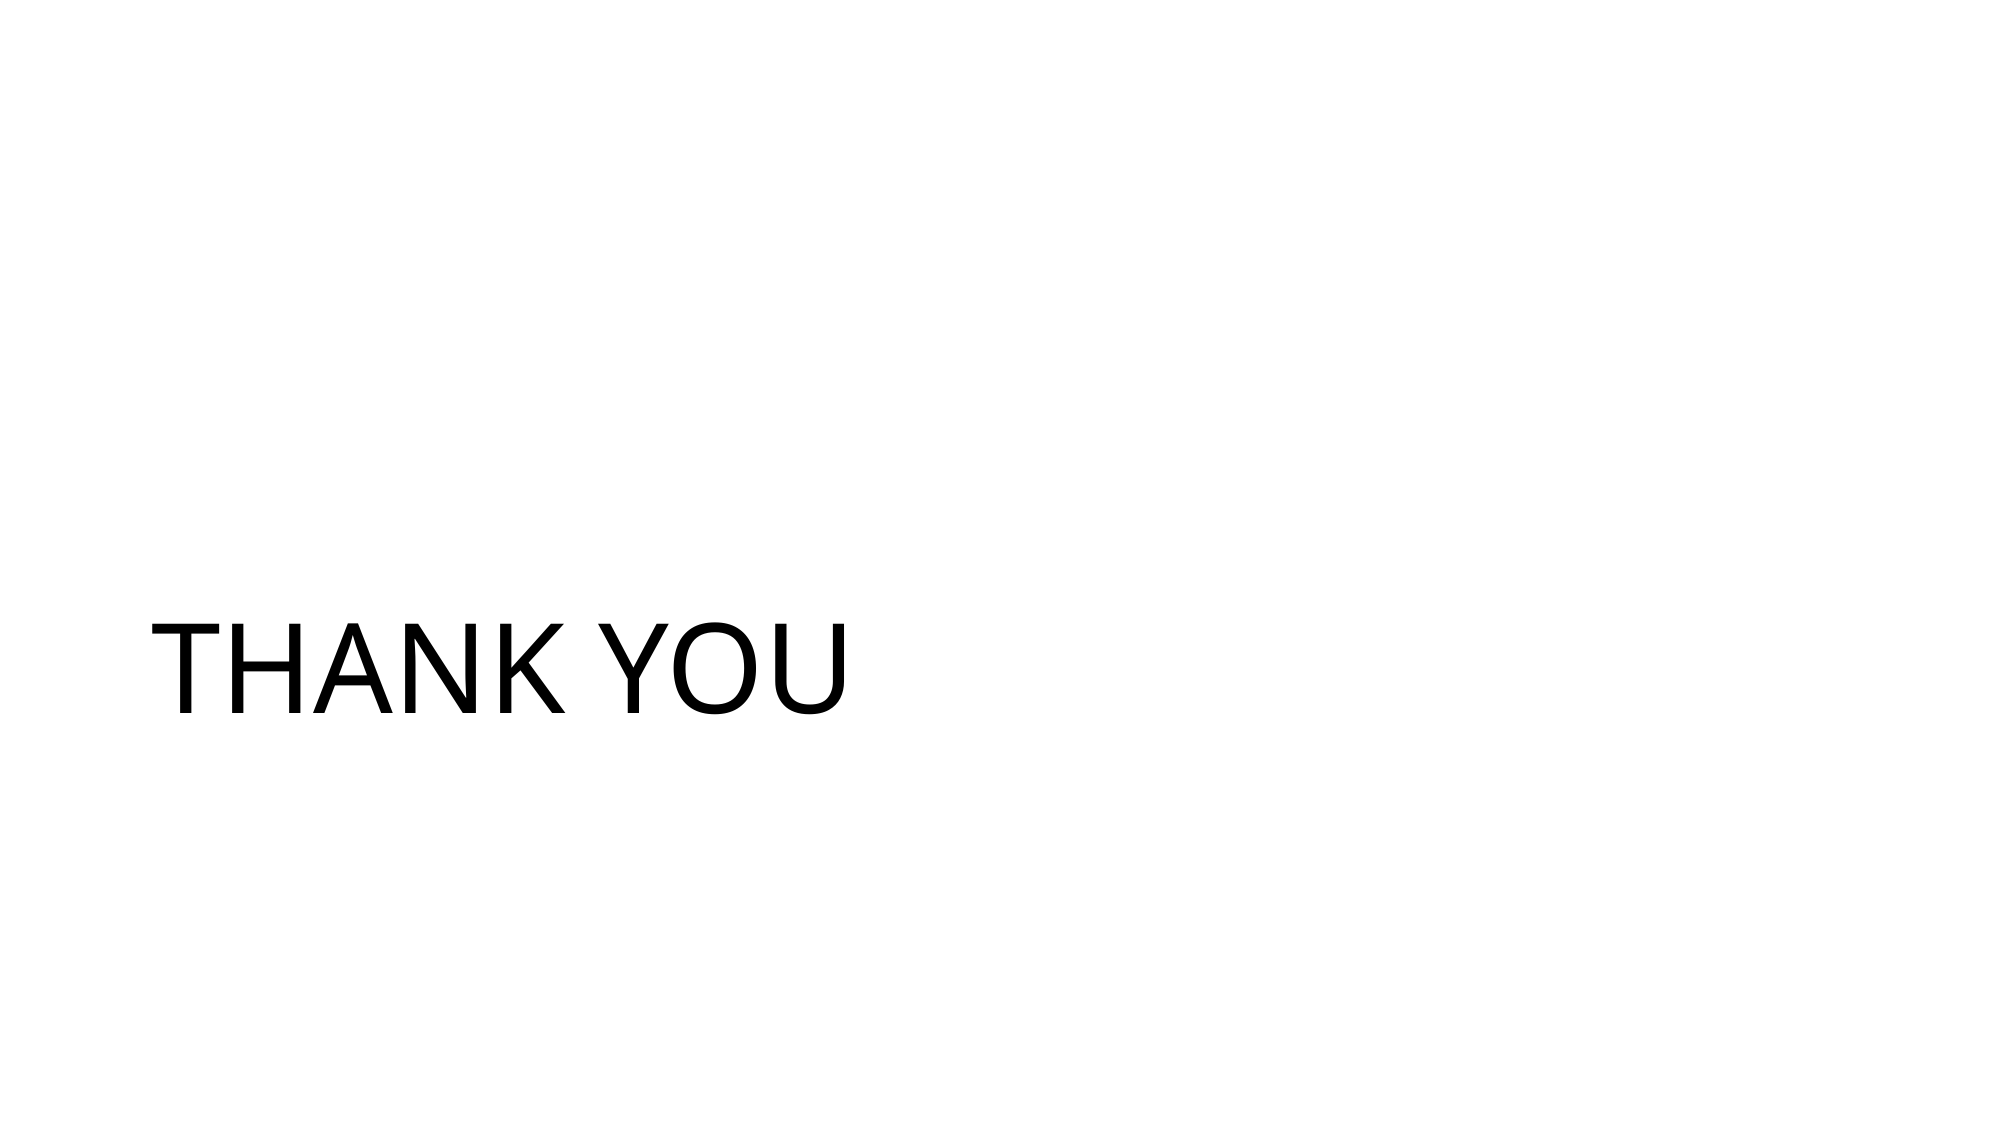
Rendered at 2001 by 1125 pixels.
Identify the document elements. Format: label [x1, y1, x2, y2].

title [136, 280, 1862, 749]
